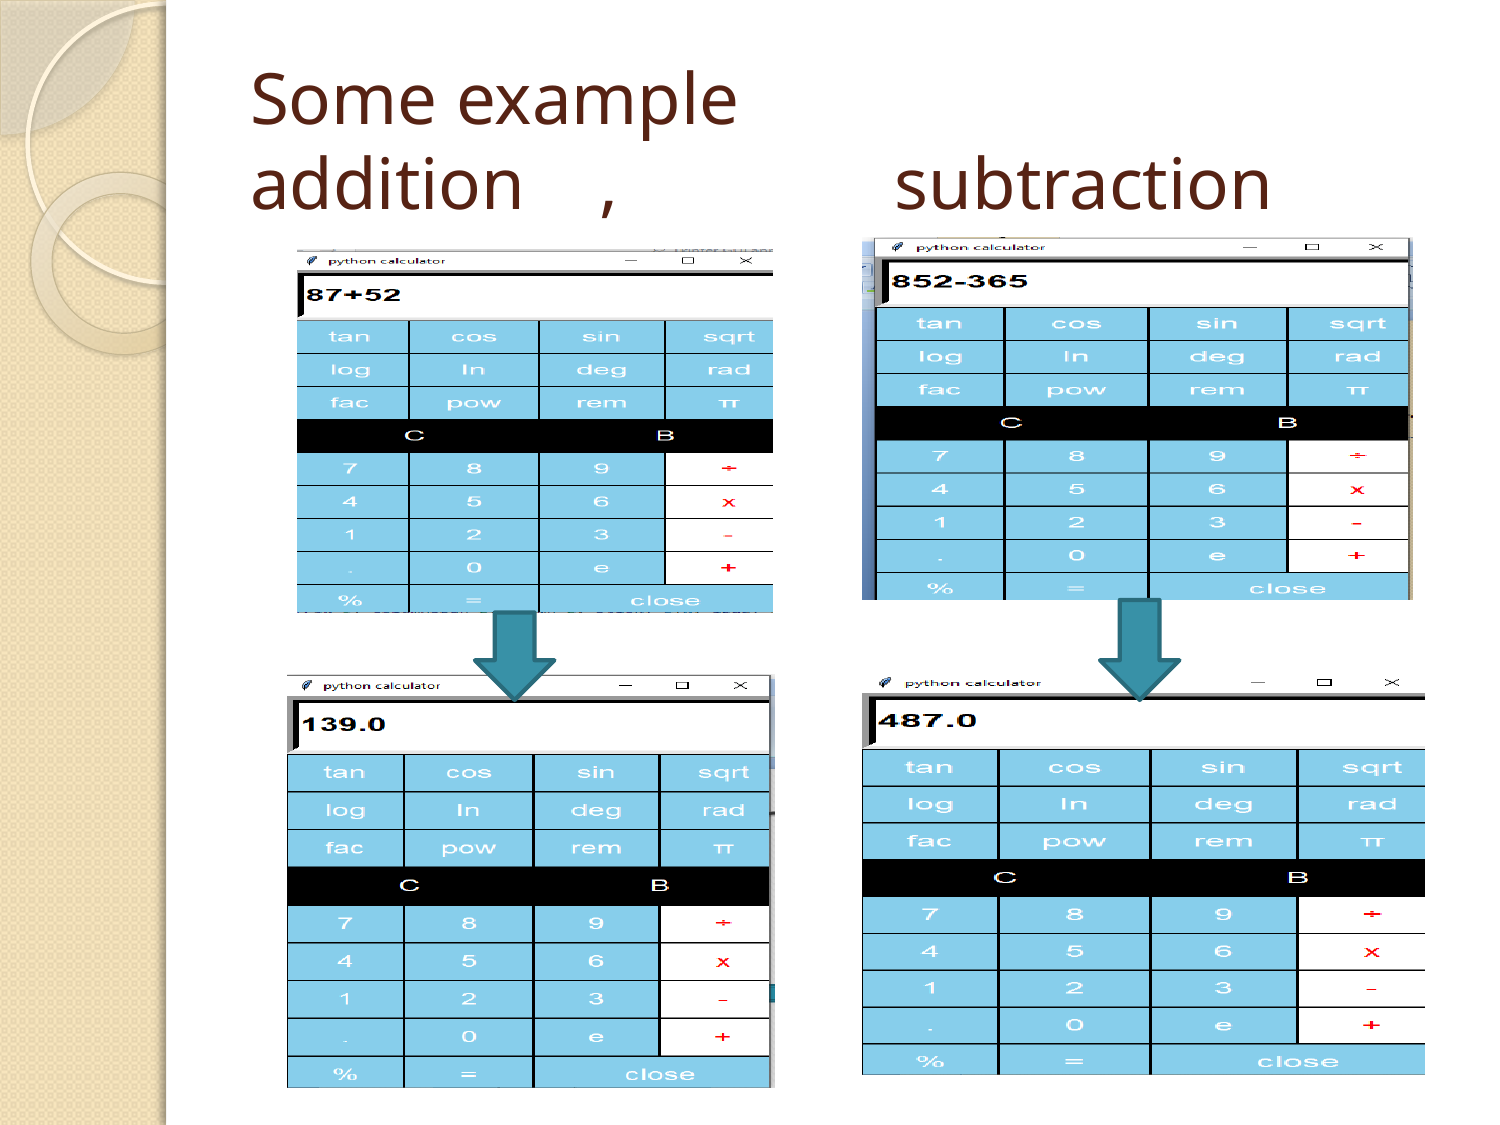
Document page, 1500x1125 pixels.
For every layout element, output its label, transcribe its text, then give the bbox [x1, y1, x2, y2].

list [287, 674, 776, 1088]
picture [862, 674, 1426, 1076]
title Some example addition , subtraction [235, 45, 1466, 233]
text_box [1098, 612, 1182, 671]
text_box [472, 622, 557, 671]
picture [862, 237, 1413, 601]
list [297, 249, 774, 613]
